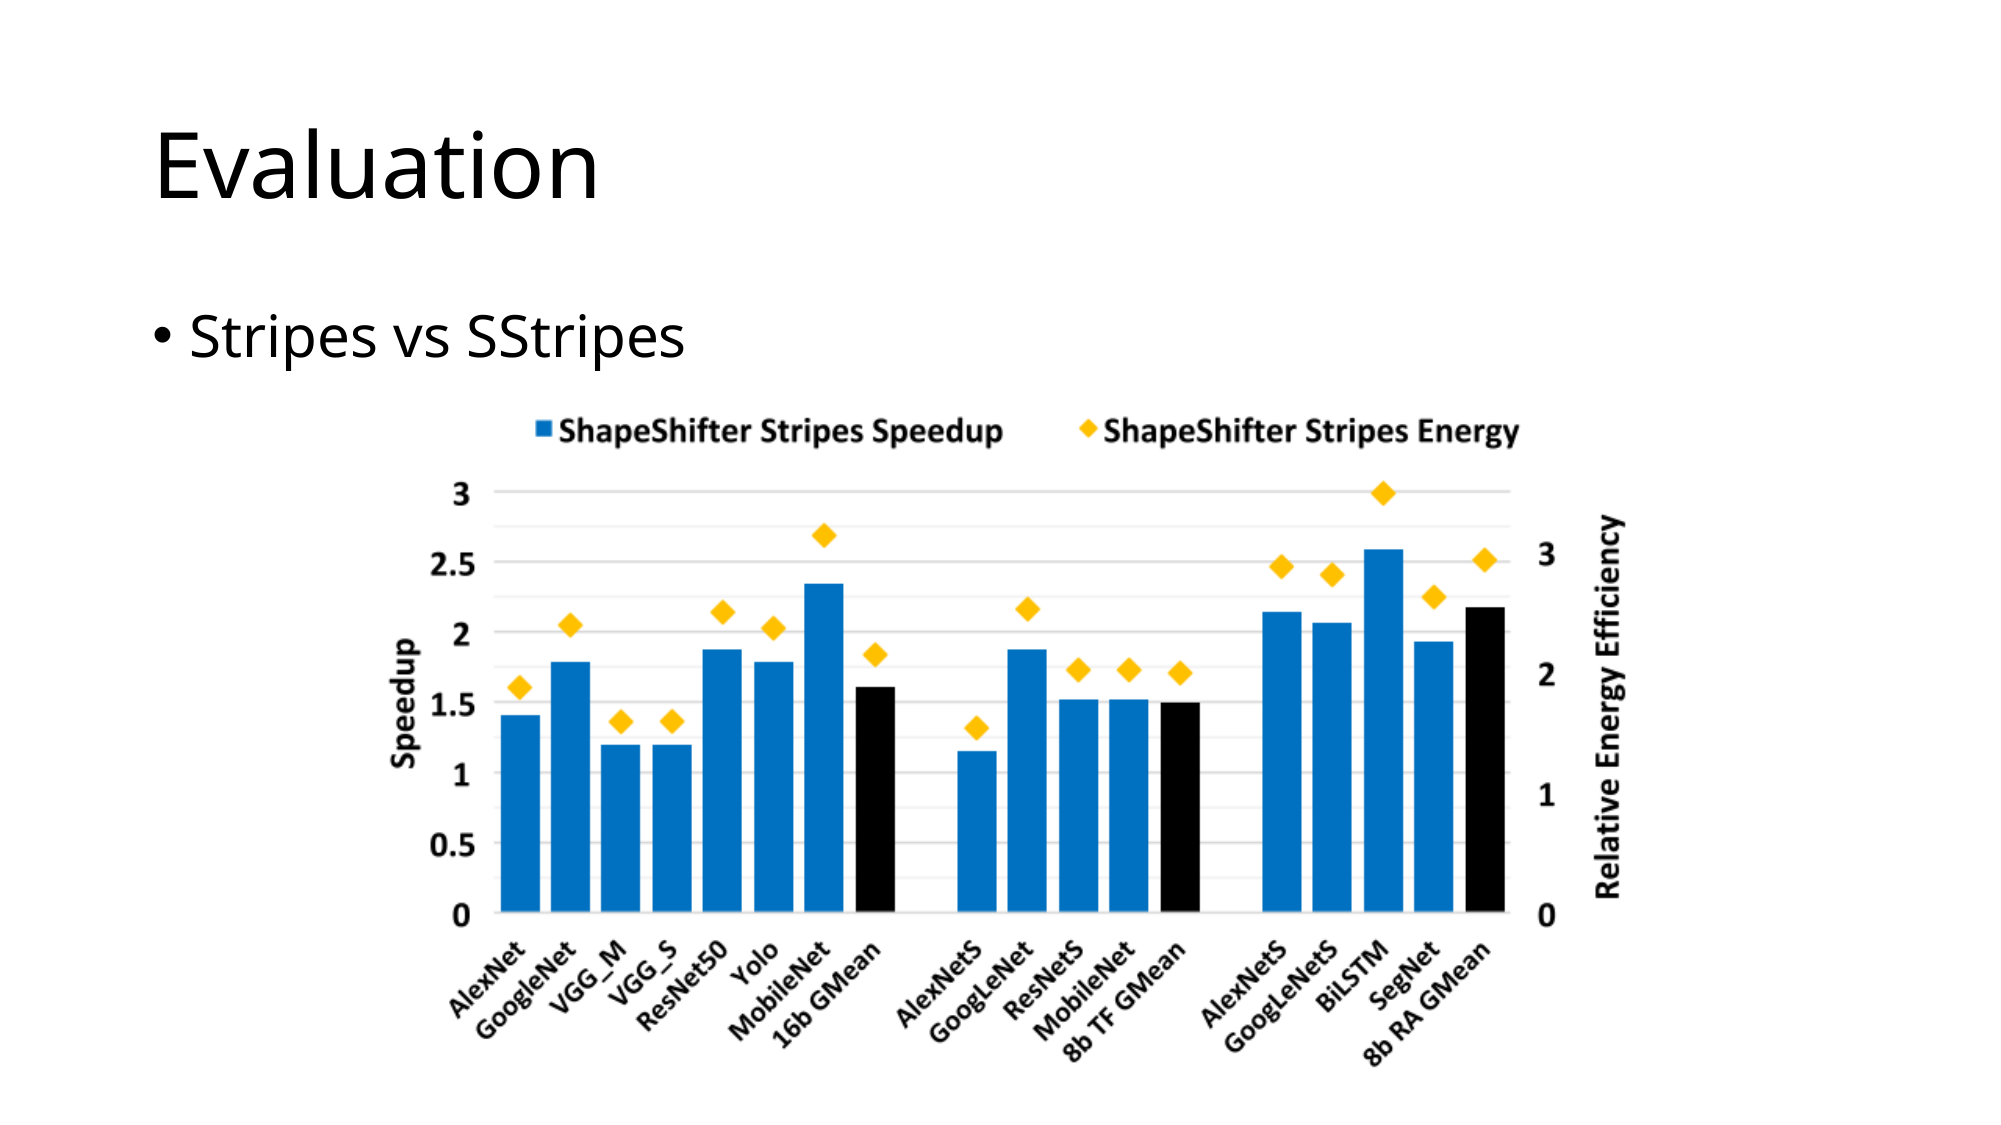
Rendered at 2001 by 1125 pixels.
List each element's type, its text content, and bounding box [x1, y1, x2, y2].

picture [337, 387, 1663, 1111]
list Stripes vs SStripes [137, 299, 1863, 1014]
title Evaluation [137, 59, 1863, 278]
